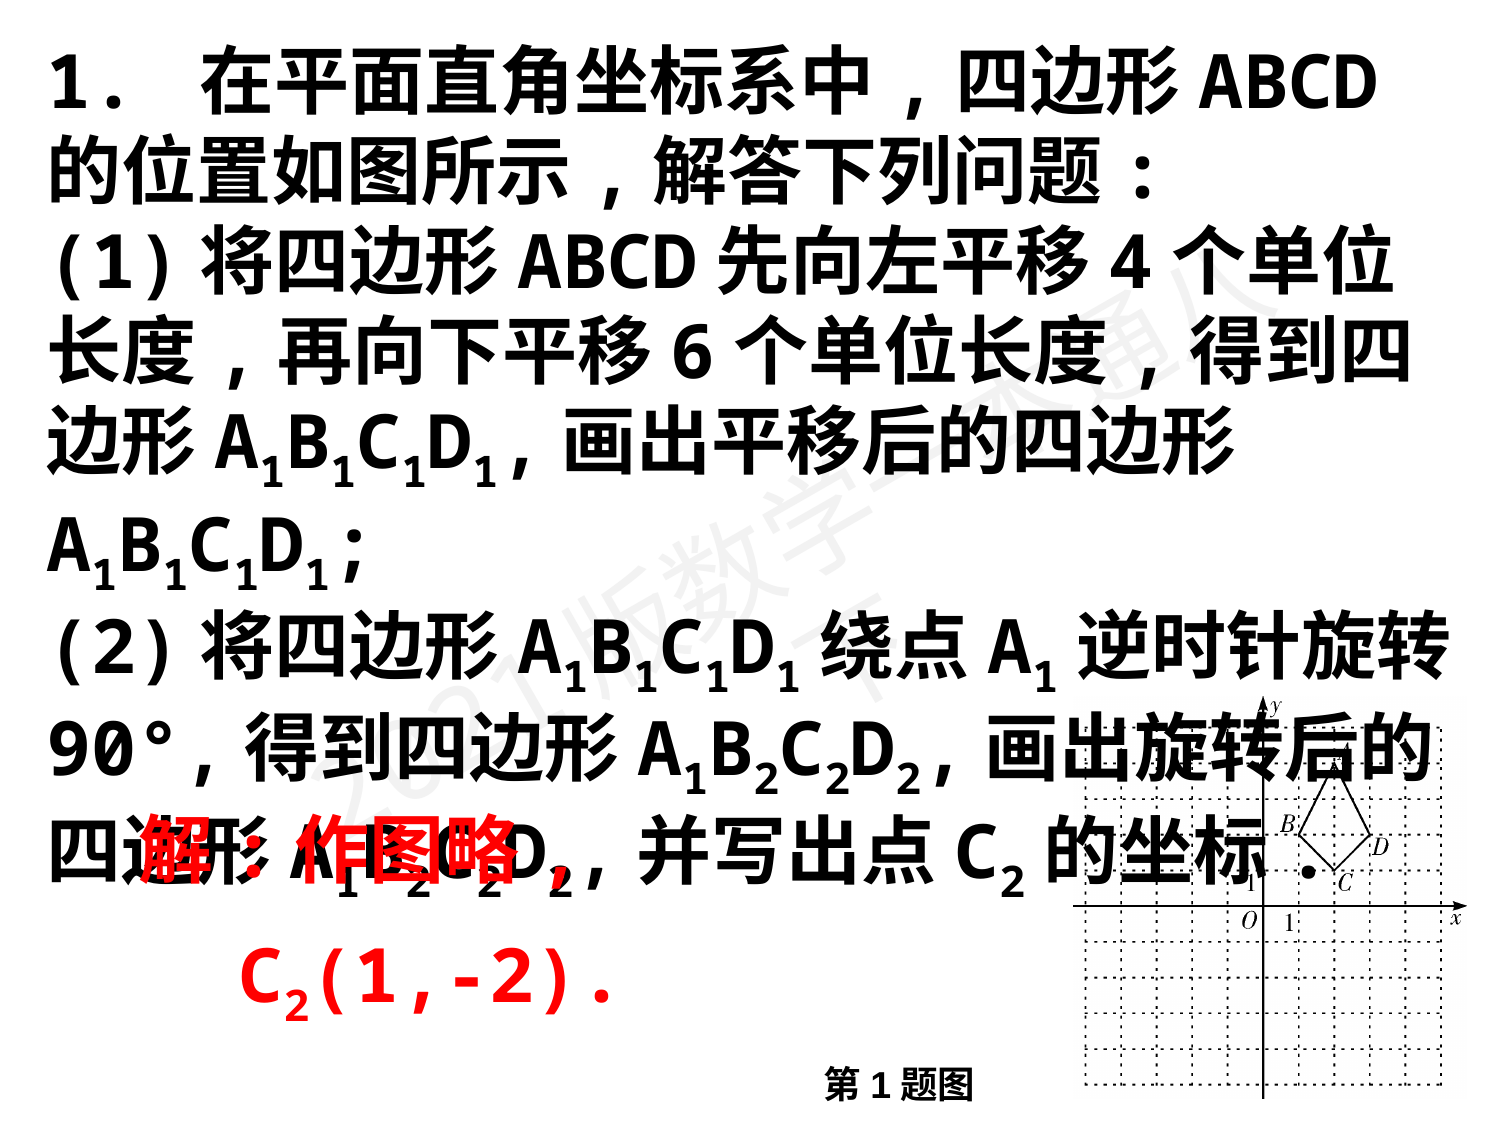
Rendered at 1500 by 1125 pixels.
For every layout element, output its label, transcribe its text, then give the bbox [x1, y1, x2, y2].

text_box 第1题图 [809, 1053, 1500, 1114]
text_box 1. 在平面直角坐标系中,四边形ABCD的位置如图所示,解答下列问题: (1)将四边形ABCD先向左平移4个单位长度,再向下平移6个单位长度,得到四边形A1B1C1D1,画出平移后的四边形A1B1C1D1; (2)将四边形A1B1C1D1绕点A1逆时针旋转90°,得到四边形A1B2C2D2,画出旋转后的四边形A1B2C2D2,并写出点C2的坐标. [31, 26, 1469, 914]
text_box C2(1,-2). [223, 920, 974, 1038]
text_box 解:作图略, [123, 795, 874, 901]
picture [1073, 696, 1467, 1099]
